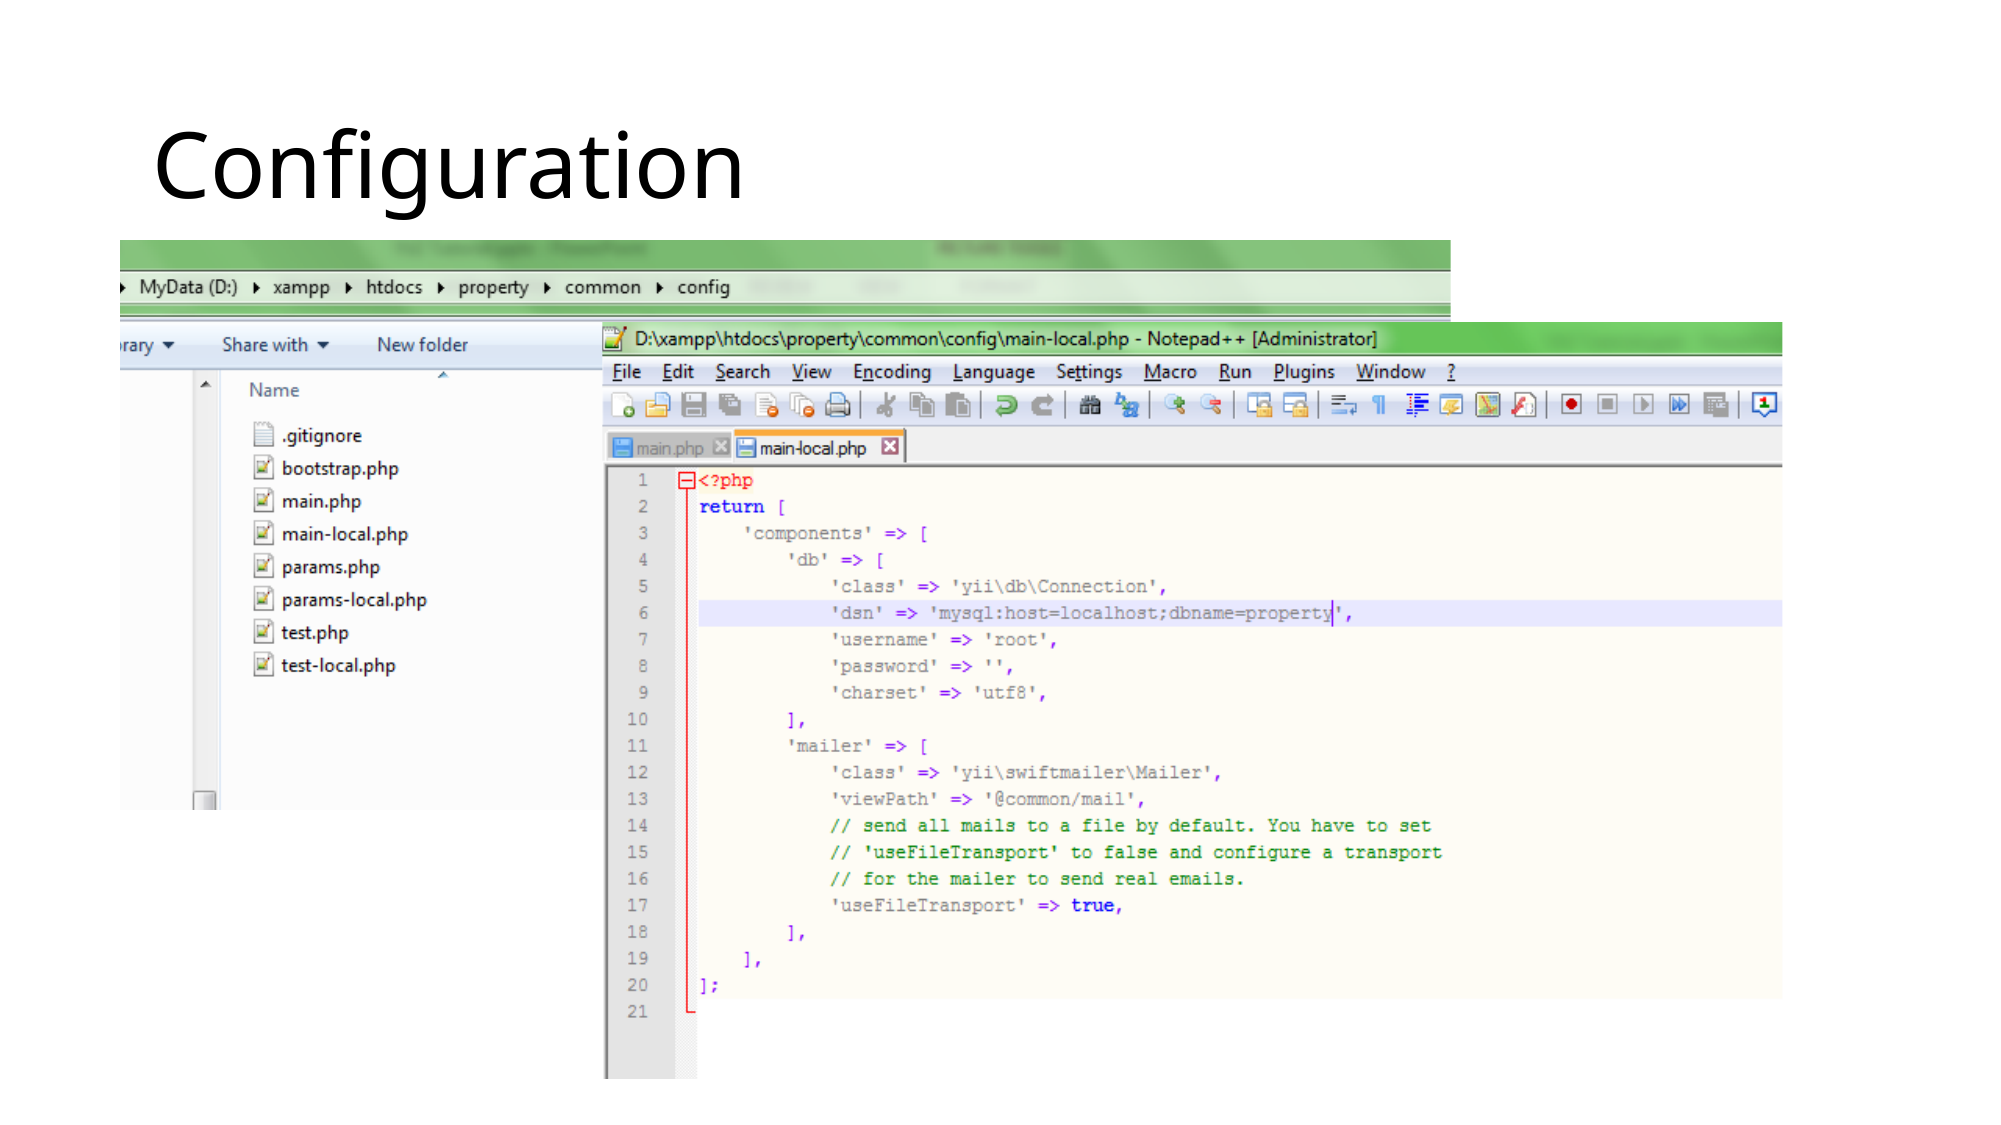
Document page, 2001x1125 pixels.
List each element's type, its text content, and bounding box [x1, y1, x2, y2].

title Configuration [137, 59, 1863, 278]
picture [120, 240, 1783, 1079]
